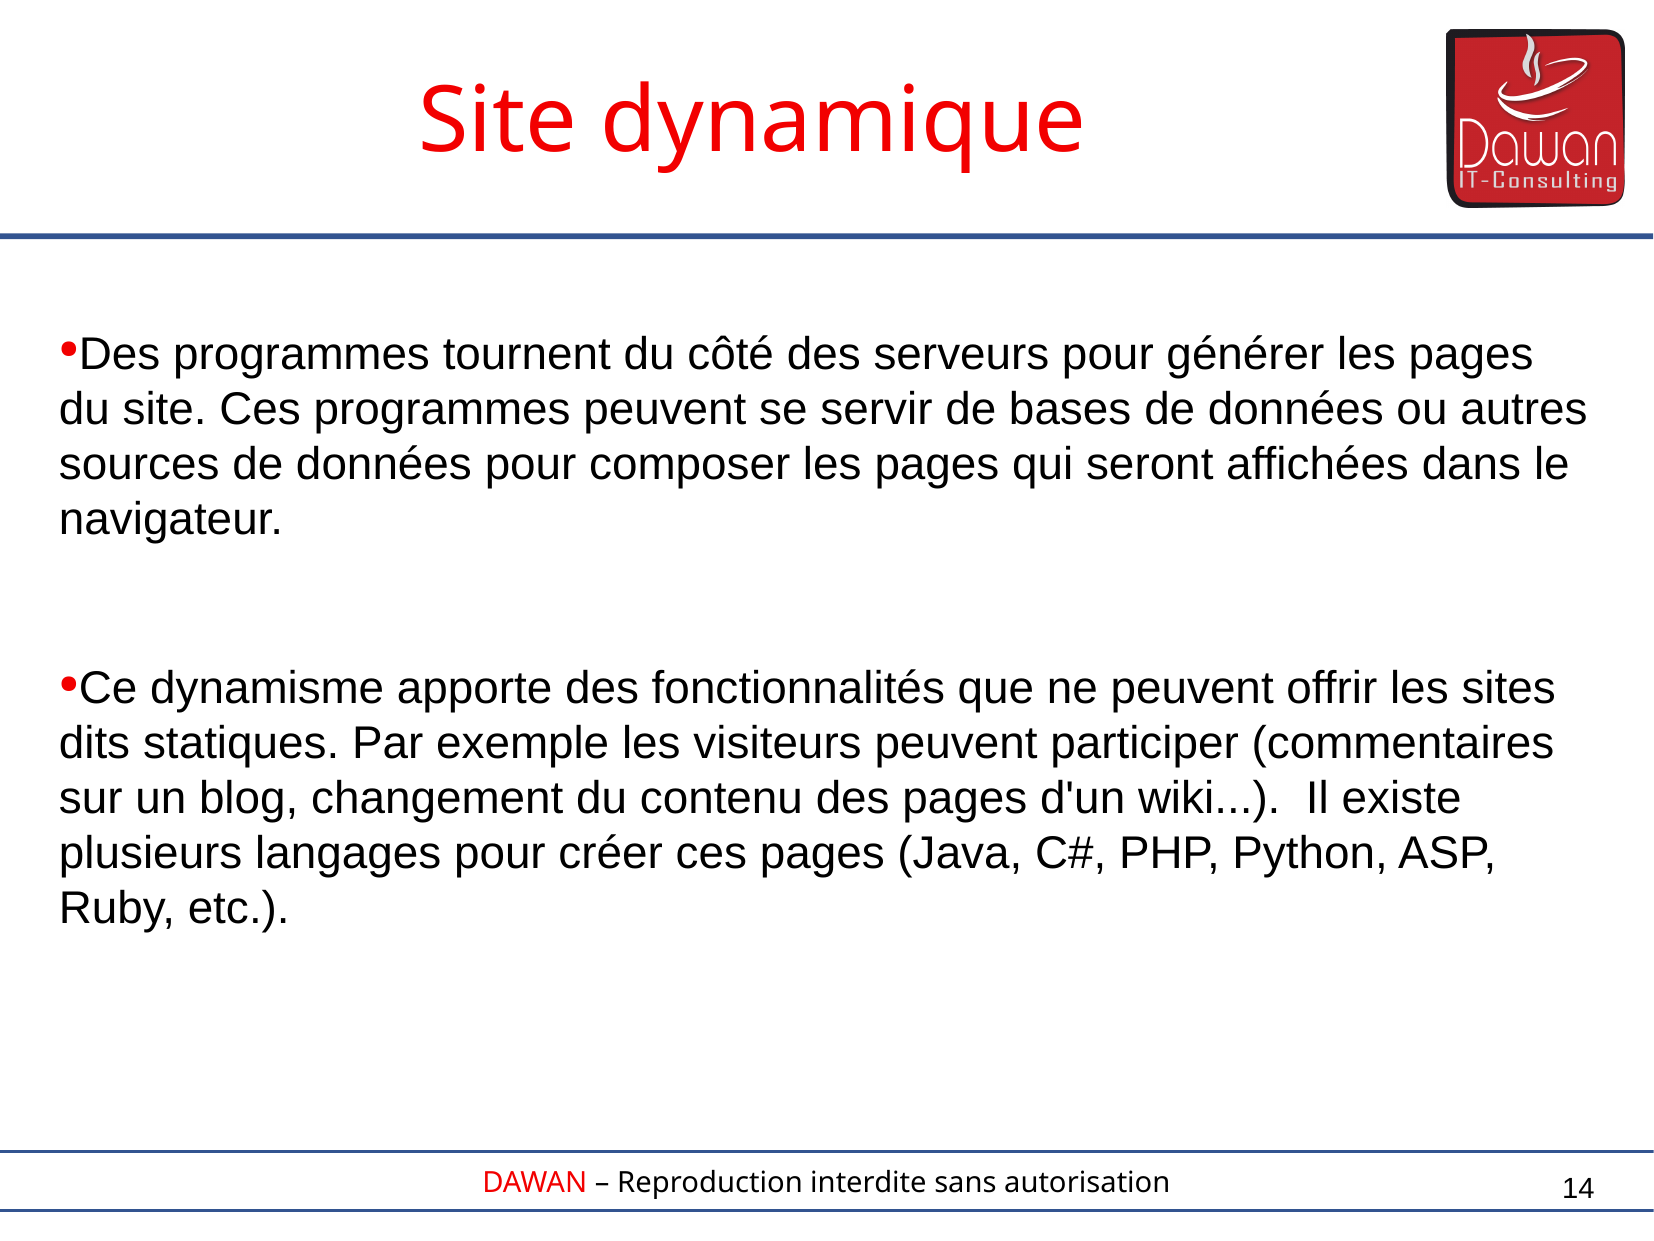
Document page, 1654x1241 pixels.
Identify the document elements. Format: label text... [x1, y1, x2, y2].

slide_number 14 [1535, 1169, 1595, 1233]
picture [1446, 29, 1625, 208]
title Site dynamique [59, 24, 1447, 206]
list Des programmes tournent du côté des serveurs pour générer les pages du site. Ces programmes peuvent se servir de bases de données ou autres sources de données pour composer les pages qui seront affichées dans le navigateur. Ce dynamisme apporte des fonctionnalités que ne peuvent offrir les sites dits statiques. Par exemple les visiteurs peuvent participer (commentaires sur un blog, changement du contenu des pages d'un wiki...). Il existe plusieurs langages pour créer ces pages (Java, C#, PHP, Python, ASP, Ruby, etc.). [59, 213, 1595, 1042]
